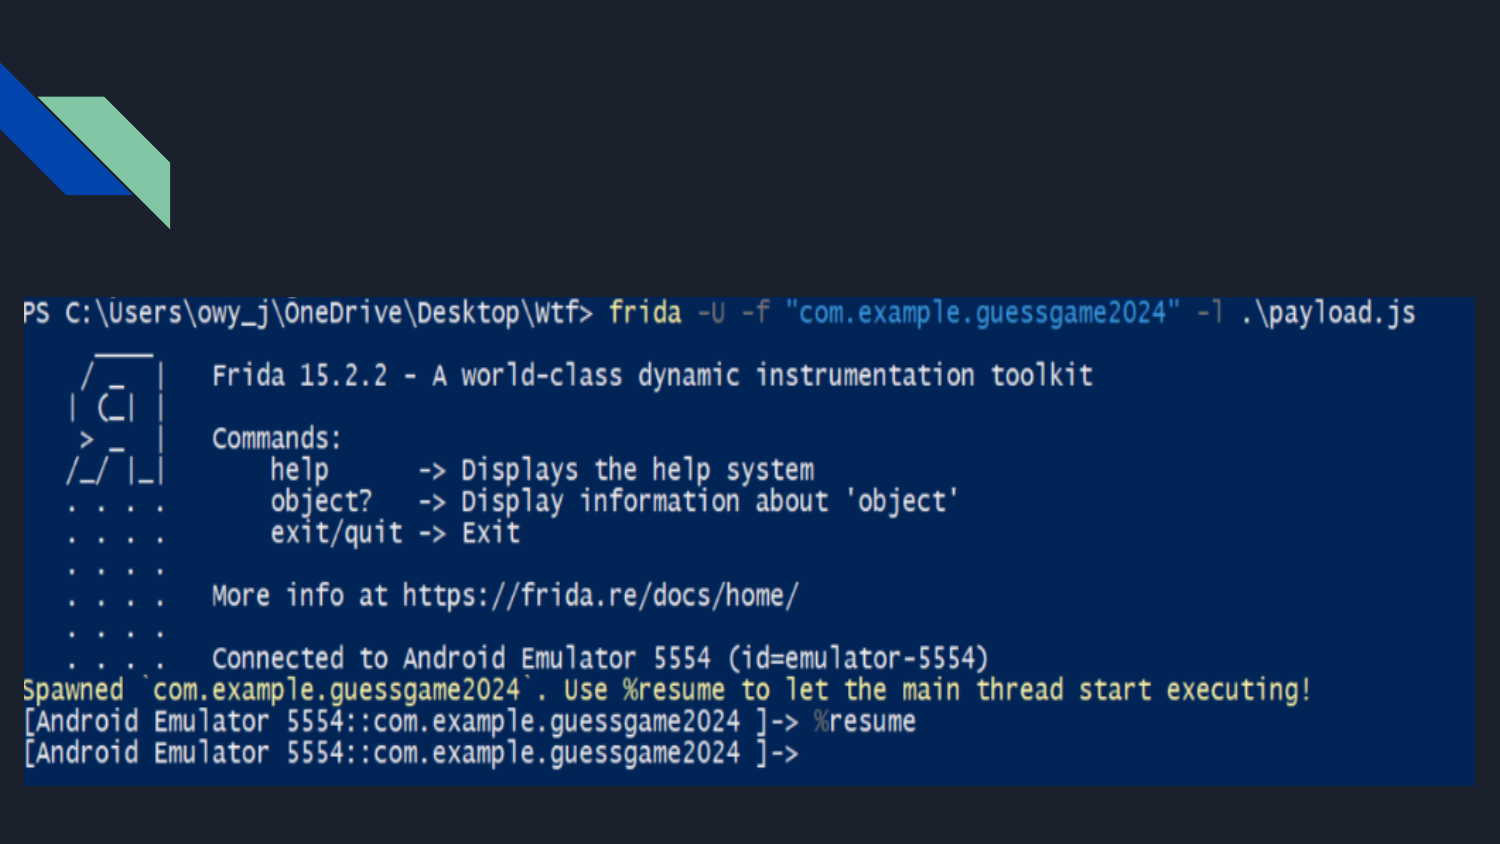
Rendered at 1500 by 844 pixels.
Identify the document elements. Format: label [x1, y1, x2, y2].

picture [24, 297, 1476, 786]
